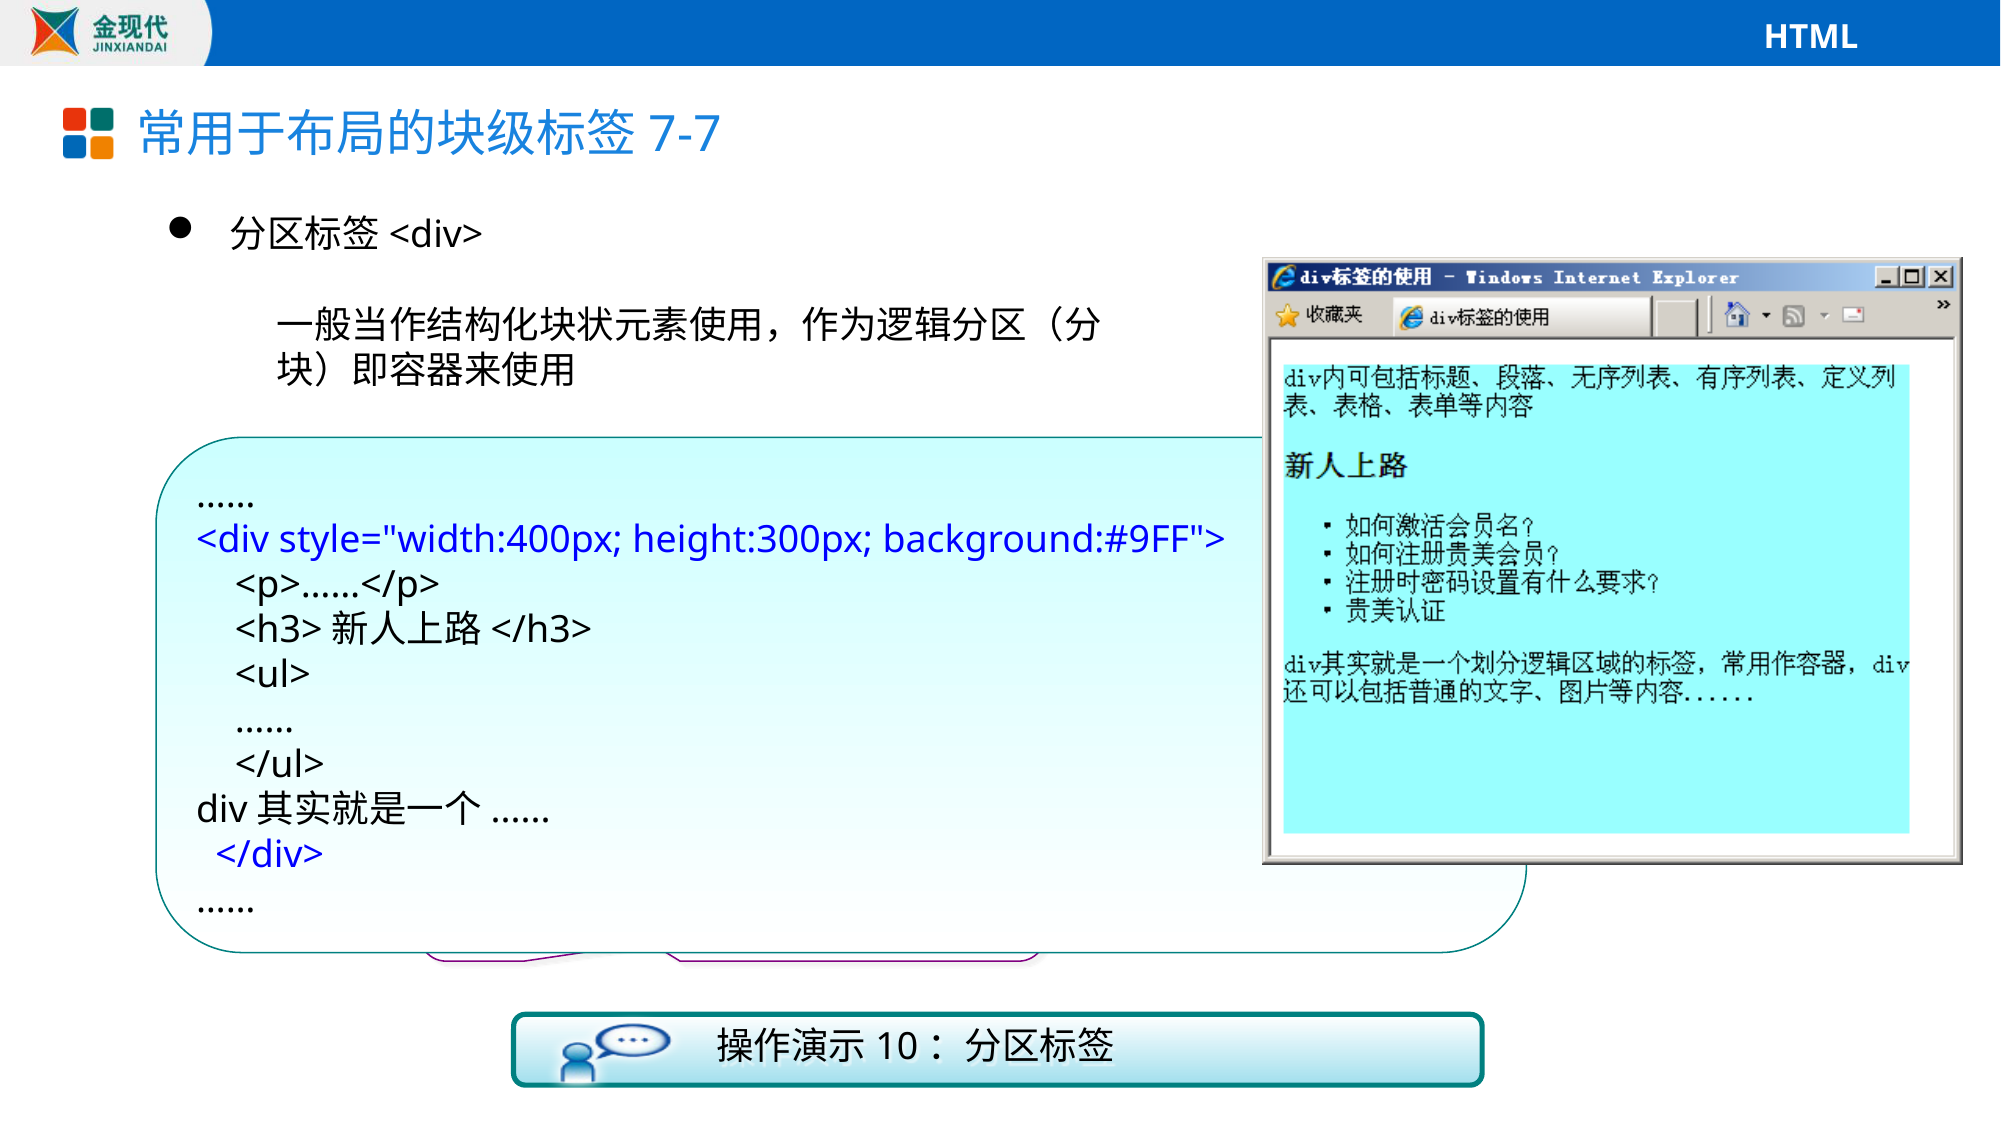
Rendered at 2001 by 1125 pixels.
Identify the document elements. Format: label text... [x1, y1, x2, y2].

picture [63, 101, 117, 165]
text_box …… <div style="width:400px; height:300px; background:#9FF"> <p>……</p> <h3>新人上路</h3> <ul> …… </ul> div其实就是一个...... </div> …… [156, 437, 1527, 953]
title 常用于布局的块级标签7-7 [121, 97, 842, 173]
text_box 一般当作结构化块状元素使用，作为逻辑分区（分块）即容器来使用 [426, 953, 580, 962]
picture [0, 0, 2001, 66]
picture [1262, 257, 1963, 865]
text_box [513, 1014, 1483, 1091]
text_box 一般当作结构化块状元素使用，作为逻辑分区（分块）即容器来使用 [666, 953, 1038, 962]
text_box 分区标签<div> 一般当作结构化块状元素使用，作为逻辑分区（分块）即容器来使用 [140, 202, 1181, 489]
